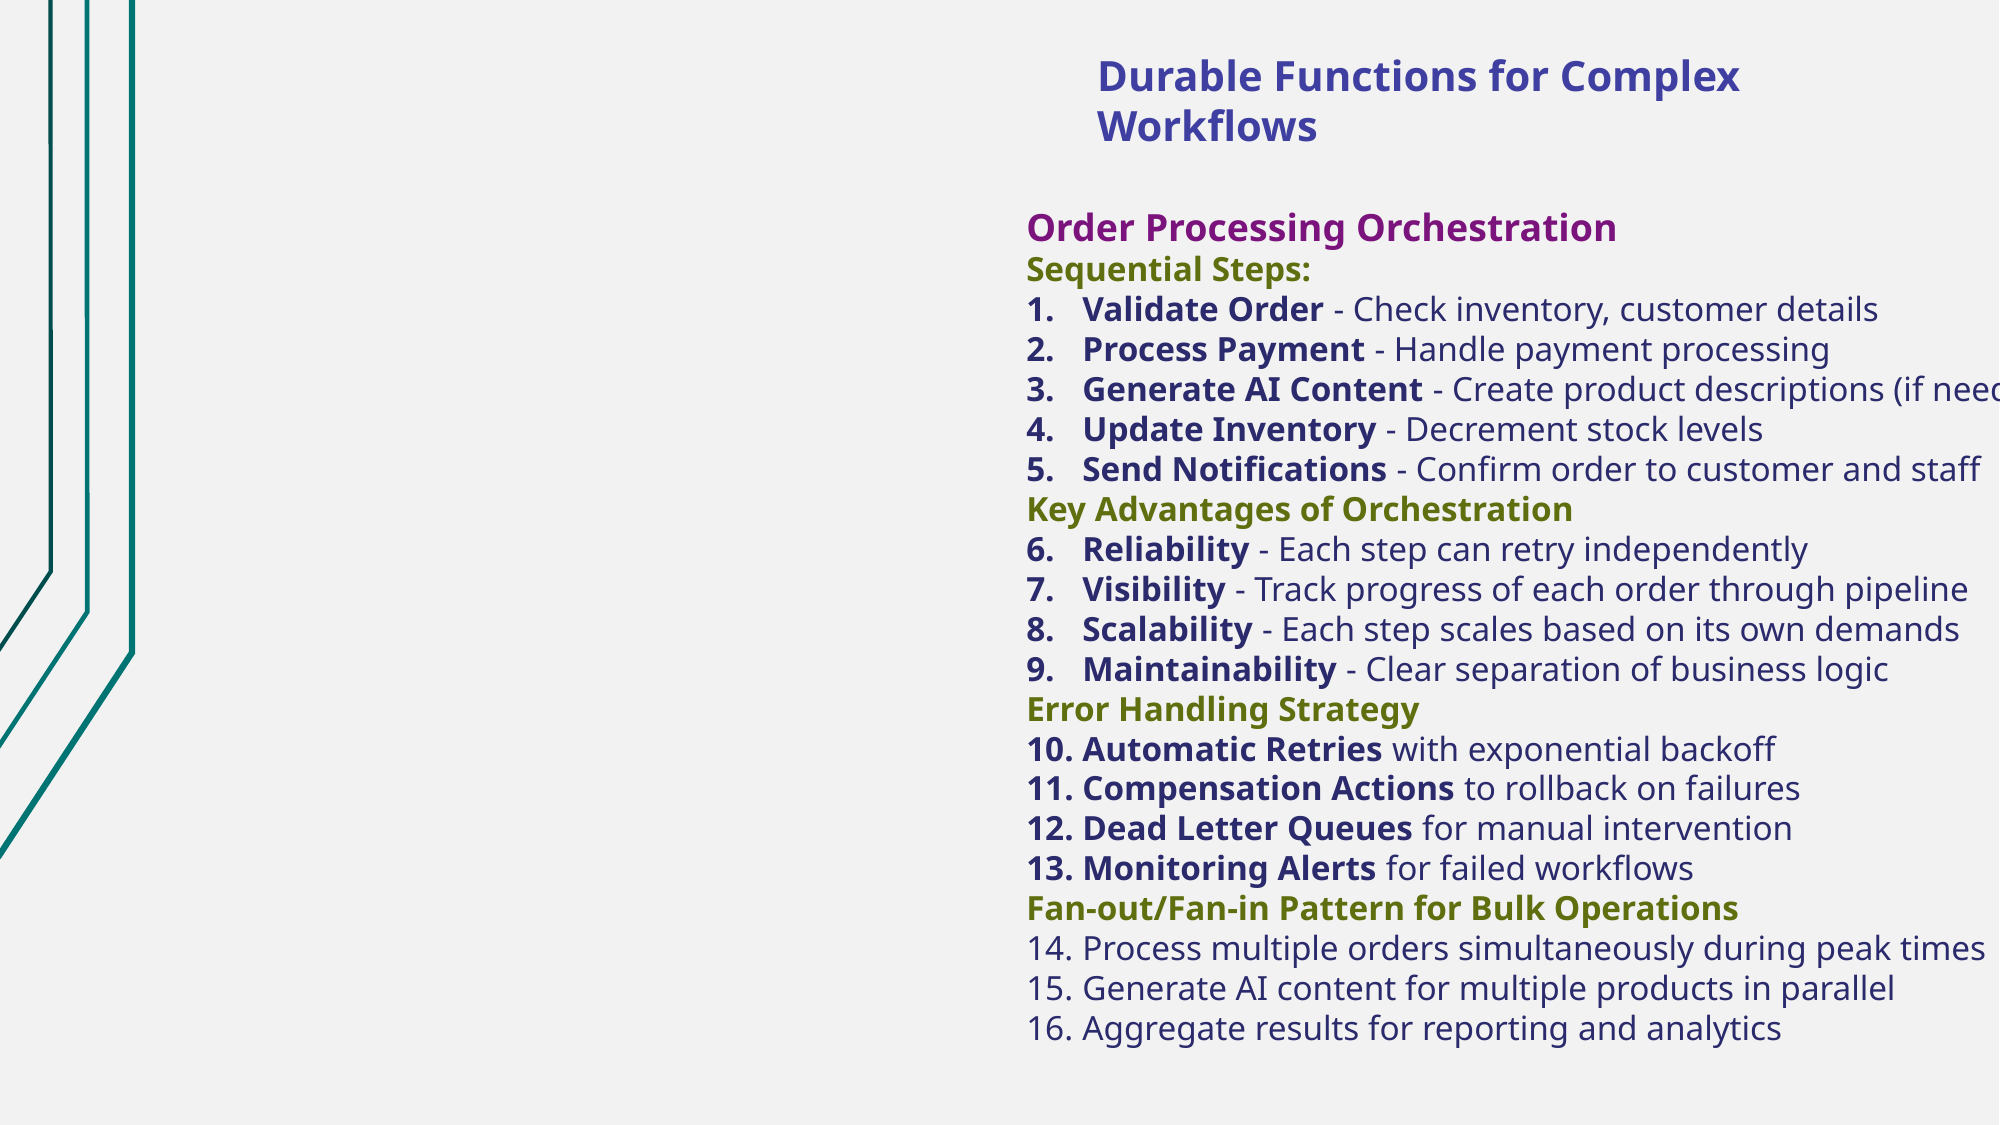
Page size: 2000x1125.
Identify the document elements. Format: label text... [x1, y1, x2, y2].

text_box Order Processing Orchestration Sequential Steps: Validate Order - Check inventory, customer details Process Payment - Handle payment processing Generate AI Content - Create product descriptions (if needed) Update Inventory - Decrement stock levels Send Notifications - Confirm order to customer and staff Key Advantages of Orchestration Reliability - Each step can retry independently Visibility - Track progress of each order through pipeline Scalability - Each step scales based on its own demands Maintainability - Clear separation of business logic Error Handling Strategy Automatic Retries with exponential backoff Compensation Actions to rollback on failures Dead Letter Queues for manual intervention Monitoring Alerts for failed workflows Fan-out/Fan-in Pattern for Bulk Operations Process multiple orders simultaneously during peak times Generate AI content for multiple products in parallel Aggregate results for reporting and analytics [1011, 196, 2000, 1055]
text_box Durable Functions for Complex Workflows [1082, 42, 1945, 158]
